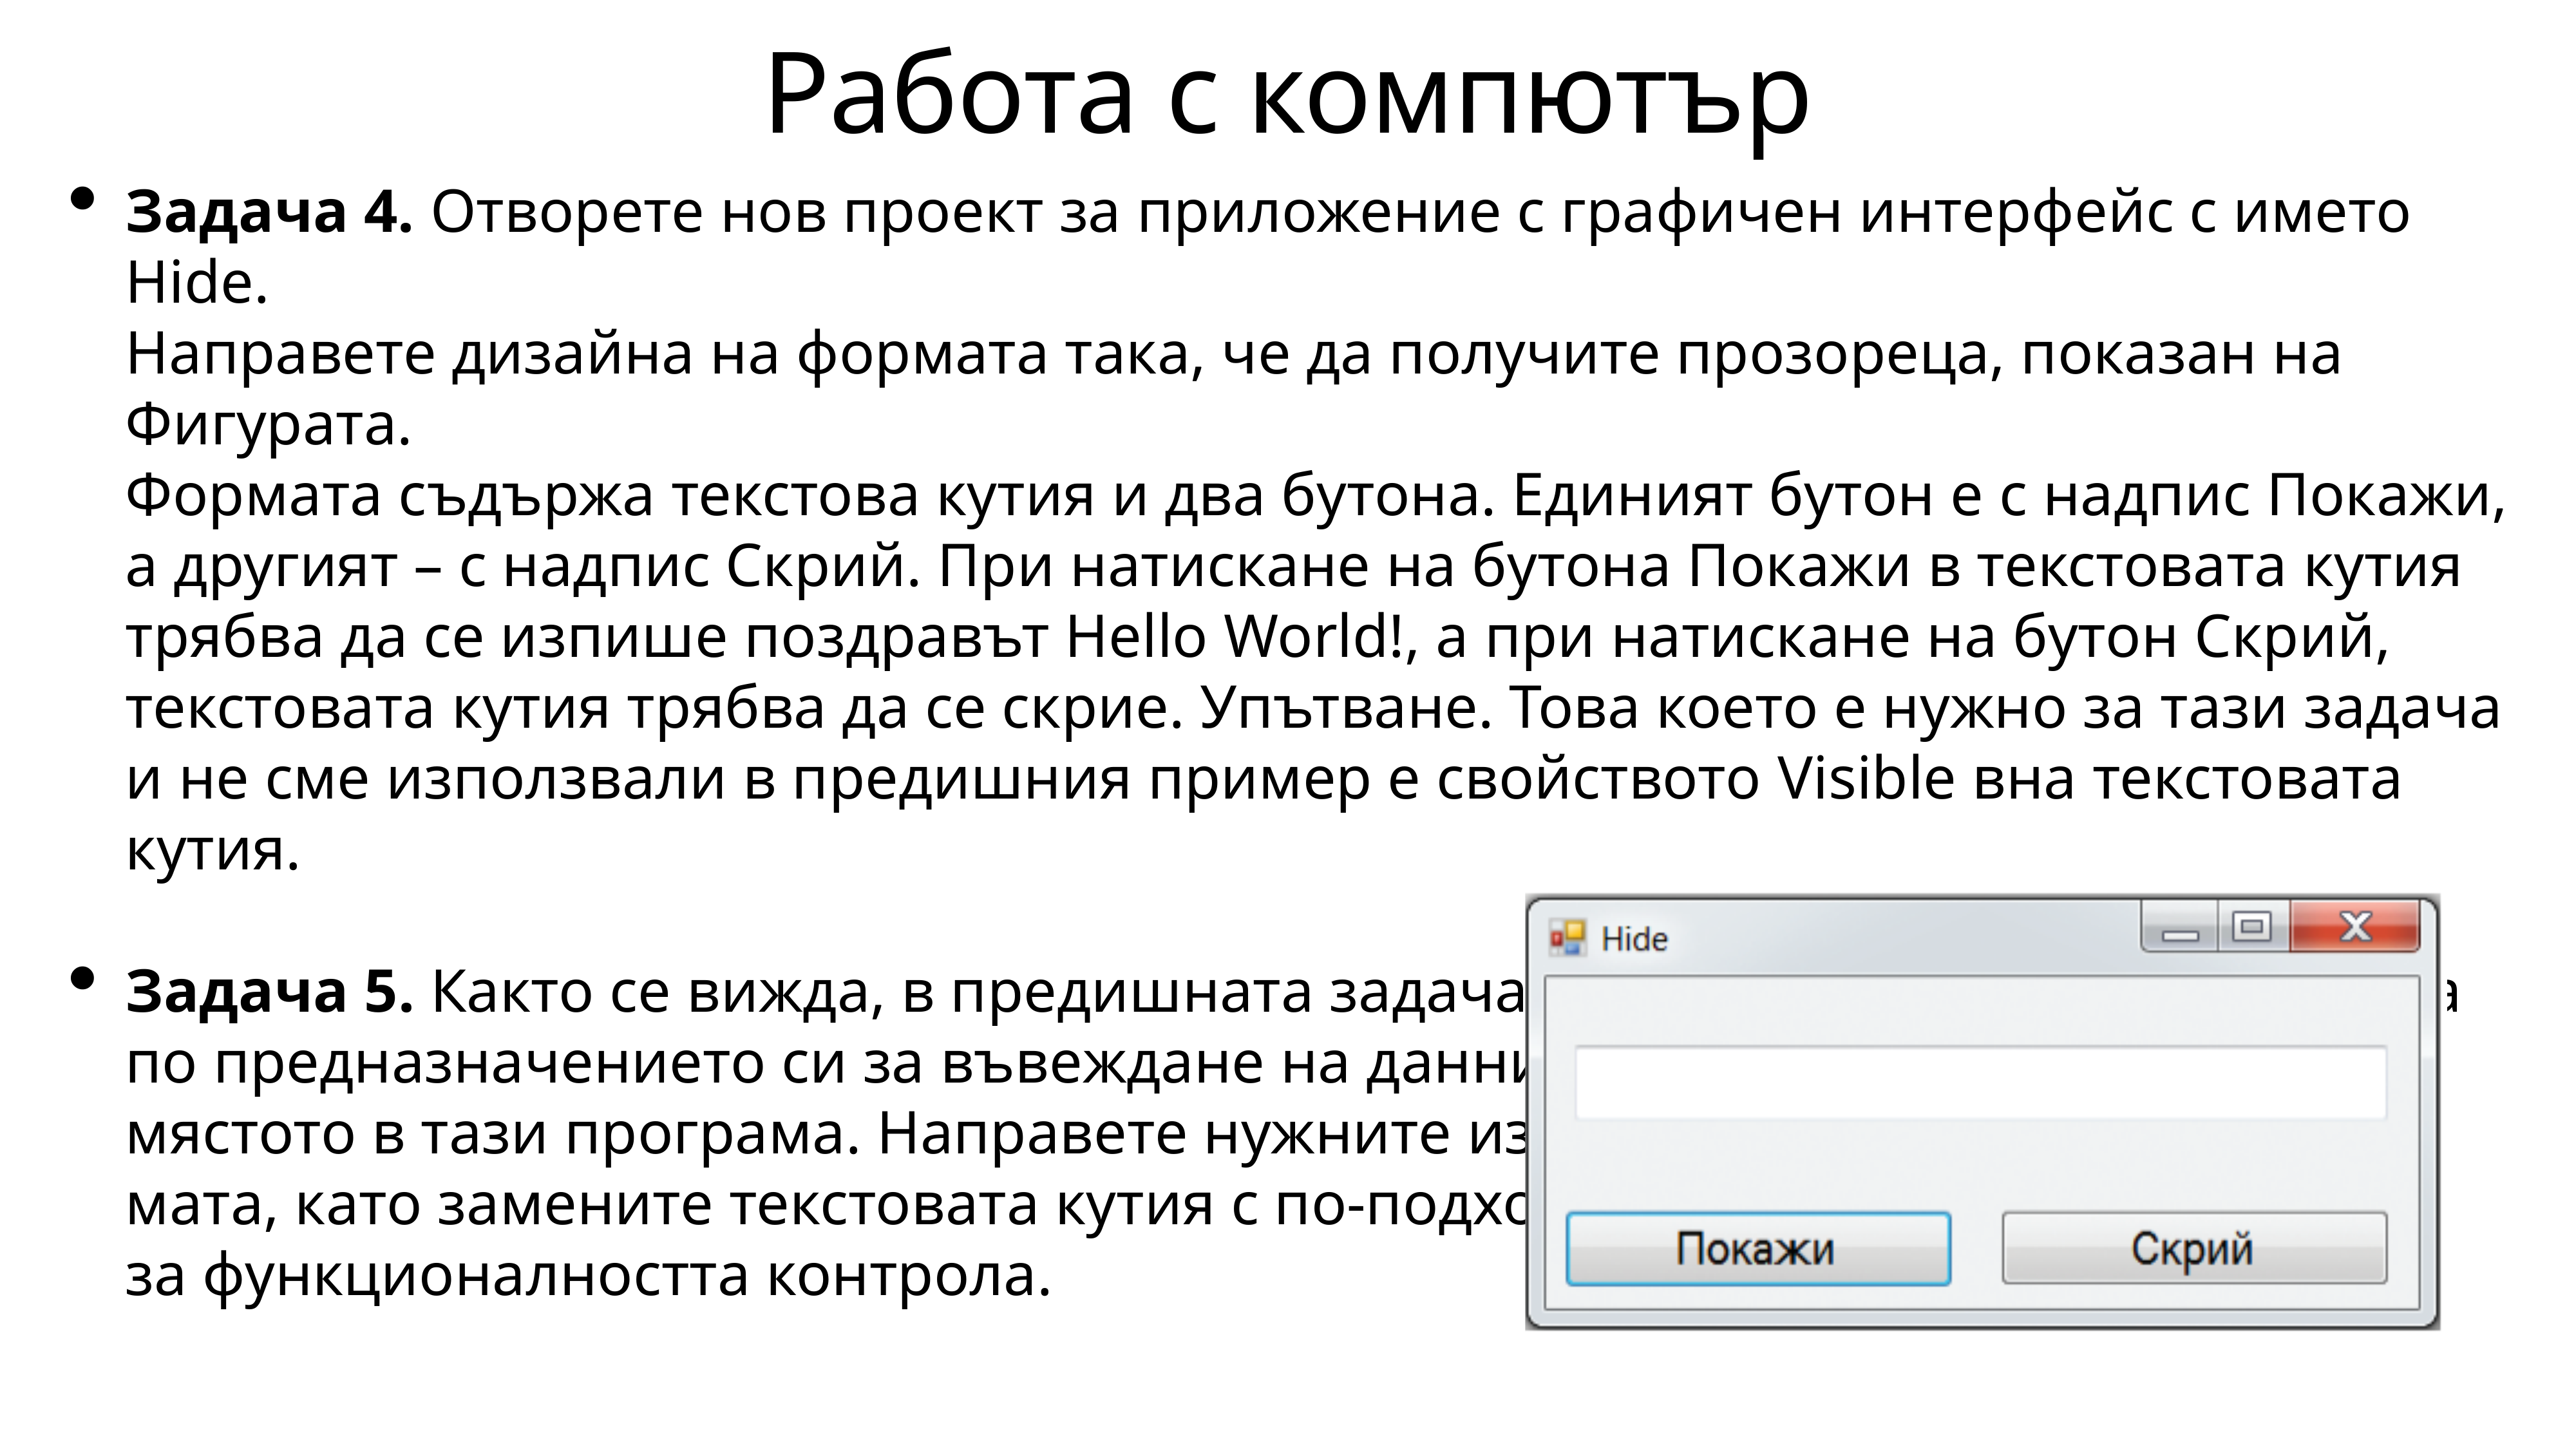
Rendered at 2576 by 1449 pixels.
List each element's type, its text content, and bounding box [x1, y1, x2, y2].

title Работа с компютър [128, 41, 2448, 167]
list Задача 4. Отворете нов проект за приложение с графичен интерфейс с името Hide. Направете дизайна на формата така, че да получите прозореца, показан на Фигурата. Формата съдържа текстова кутия и два бутона. Единият бутон е с надпис Покажи, а другият – с надпис Скрий. При натискане на бутона Покажи в текстовата кутия трябва да се изпише поздравът Hello World!, а при натискане на бутон Скрий, текстовата кутия трябва да се скрие. Упътване. Това което е нужно за тази задача и не сме използвали в предишния пример е свойството Visible вна текстовата кутия. Задача 5. Както се вижда, в предишната задача текстовото поле не се използва по предназначението си за въвеждане на данни. Затова то по-скоро няма мястото в тази програма. Направете нужните изменения в програ- мата, като замените текстовата кутия с по-подходяща за функционалността контрола. [62, 167, 2521, 1353]
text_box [1524, 892, 2448, 1336]
